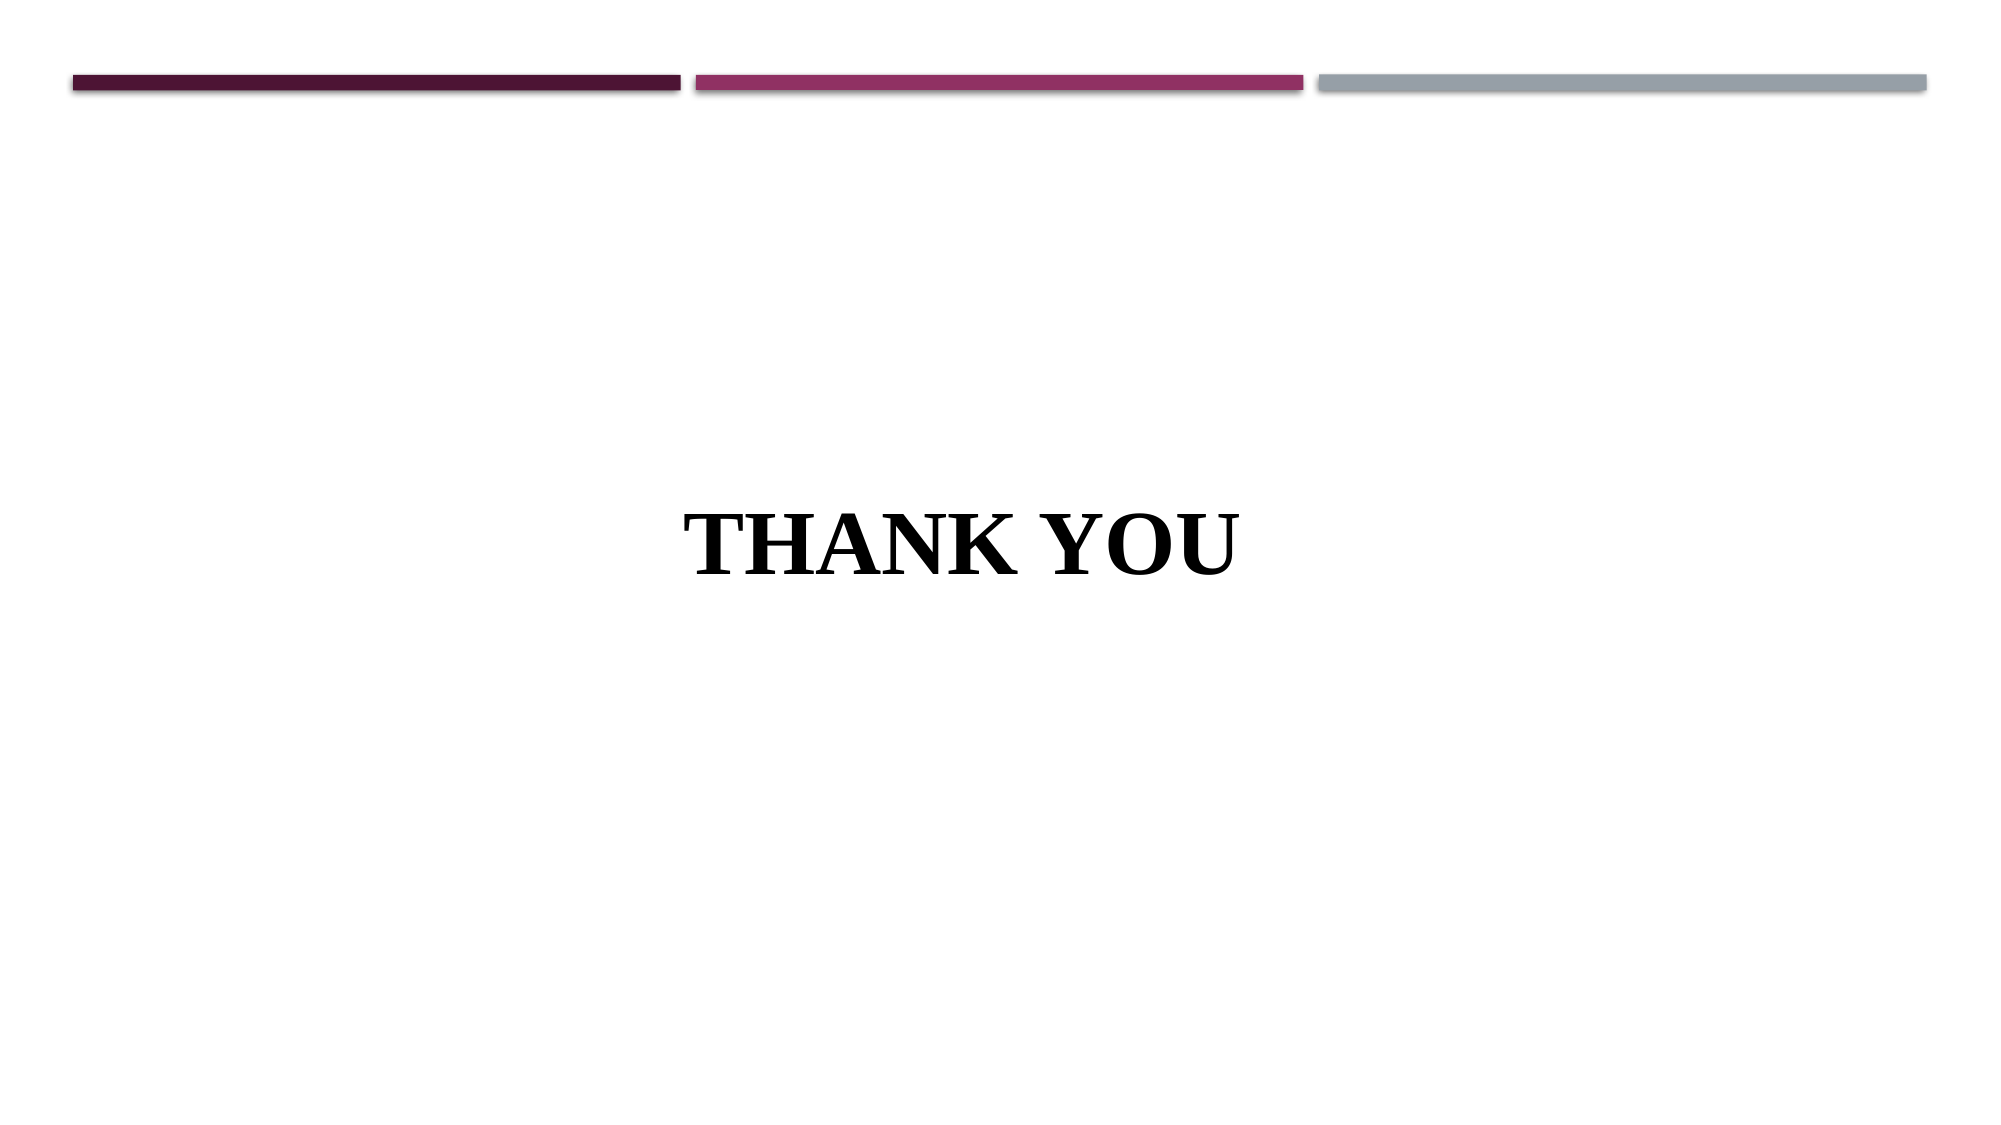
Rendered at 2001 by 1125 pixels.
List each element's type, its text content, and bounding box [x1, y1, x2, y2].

text_box THANK YOU [668, 475, 1258, 600]
